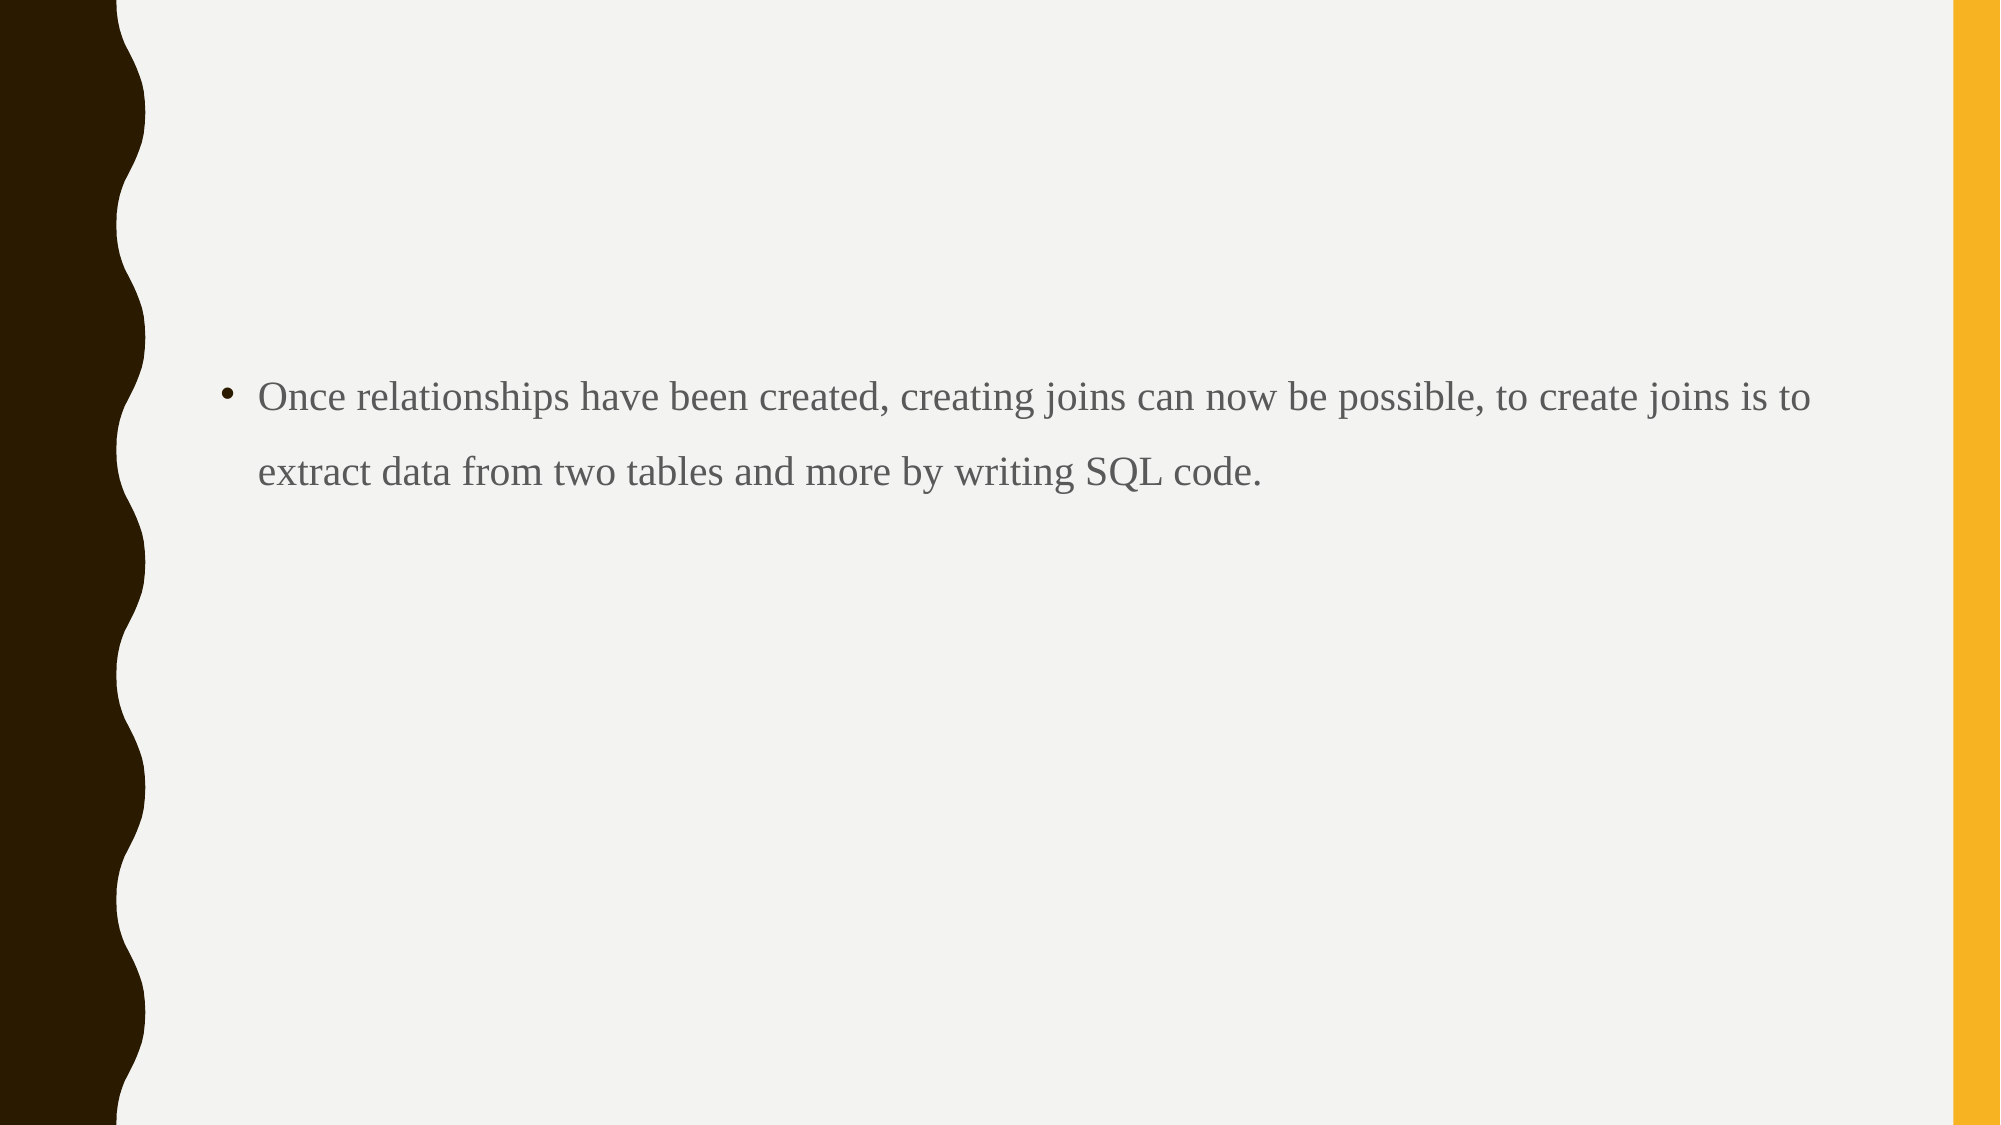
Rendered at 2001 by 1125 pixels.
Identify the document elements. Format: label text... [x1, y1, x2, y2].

list Once relationships have been created, creating joins can now be possible, to create joins is to extract data from two tables and more by writing SQL code. [205, 335, 1875, 630]
